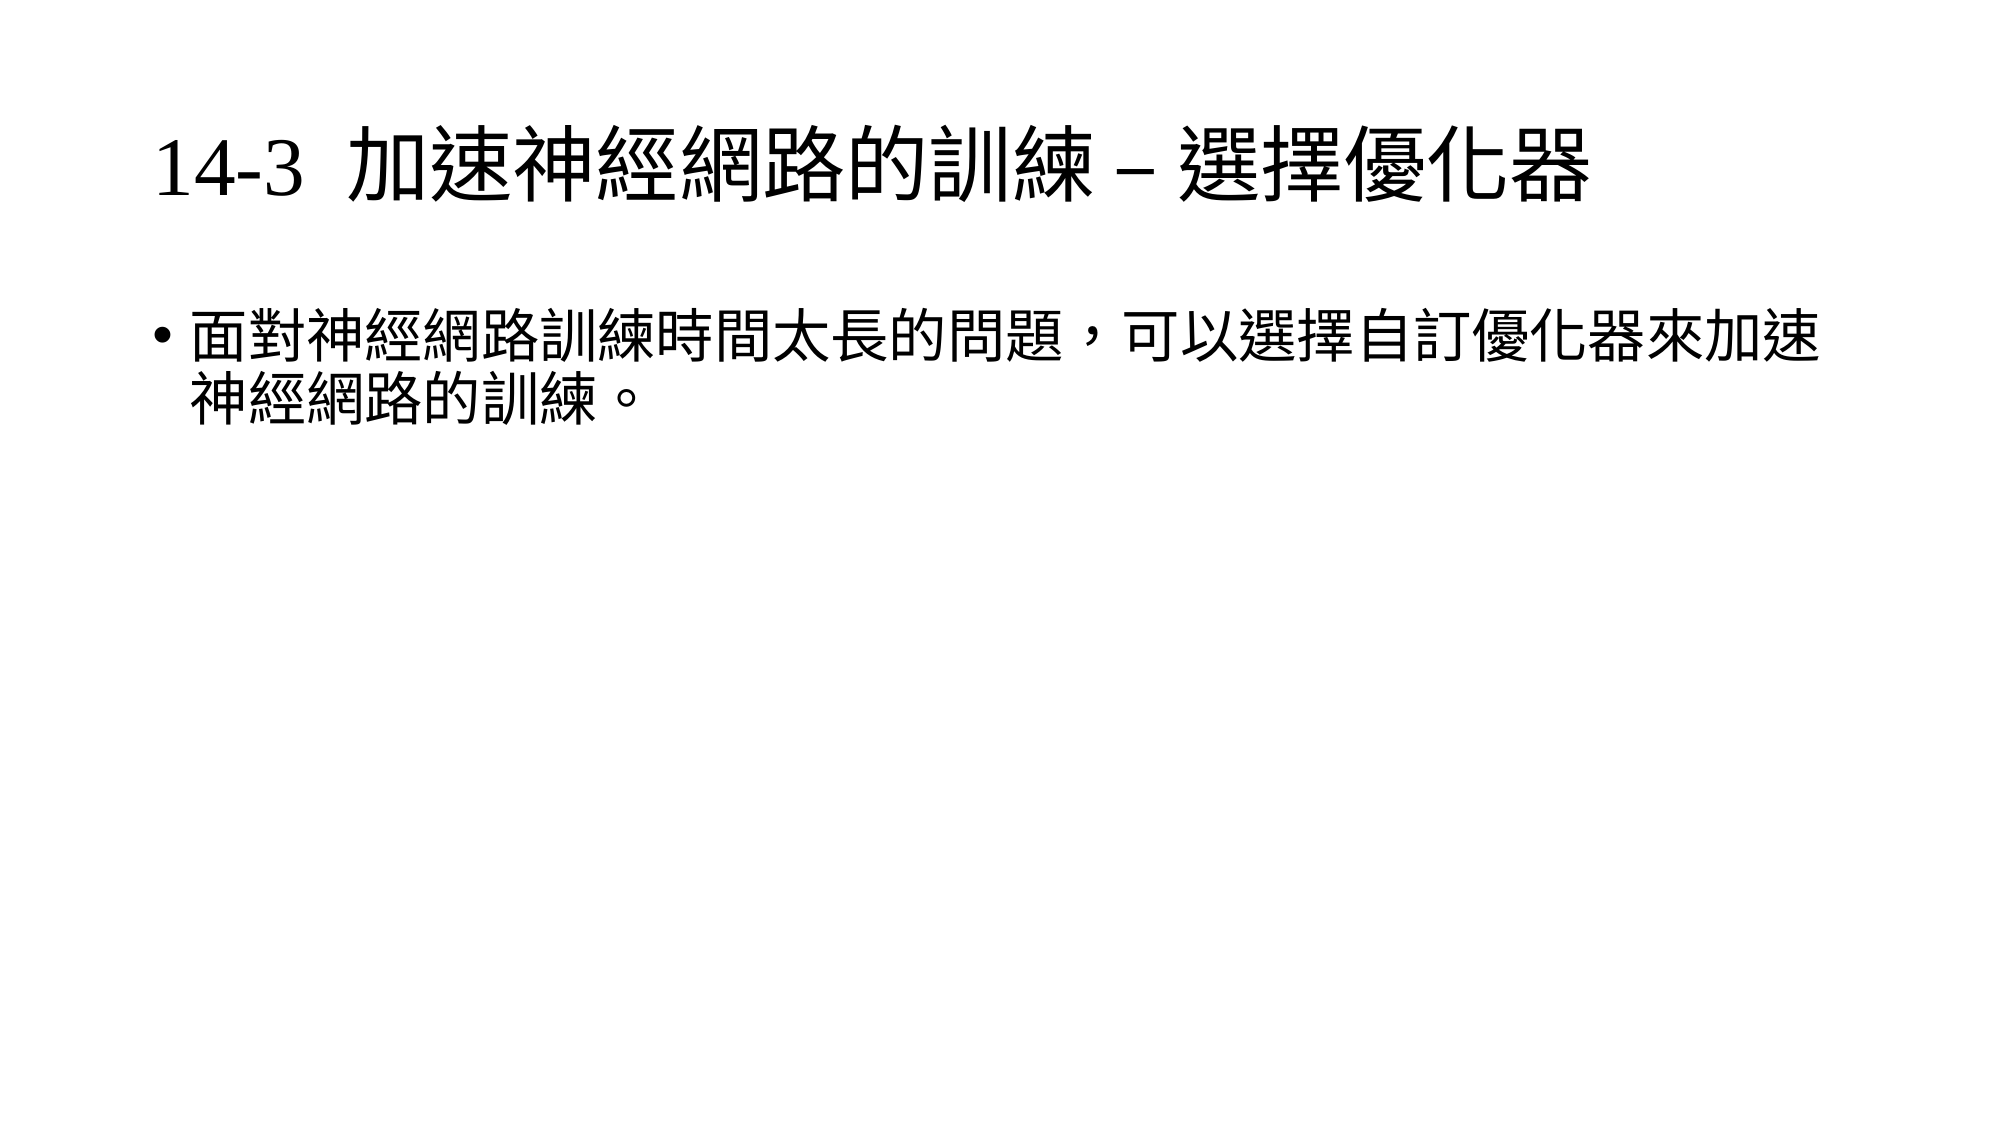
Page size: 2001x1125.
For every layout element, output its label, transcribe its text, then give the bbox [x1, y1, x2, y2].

list 面對神經網路訓練時間太長的問題，可以選擇自訂優化器來加速神經網路的訓練。 [137, 299, 1863, 1014]
title 14-3 加速神經網路的訓練 – 選擇優化器 [137, 59, 1863, 278]
